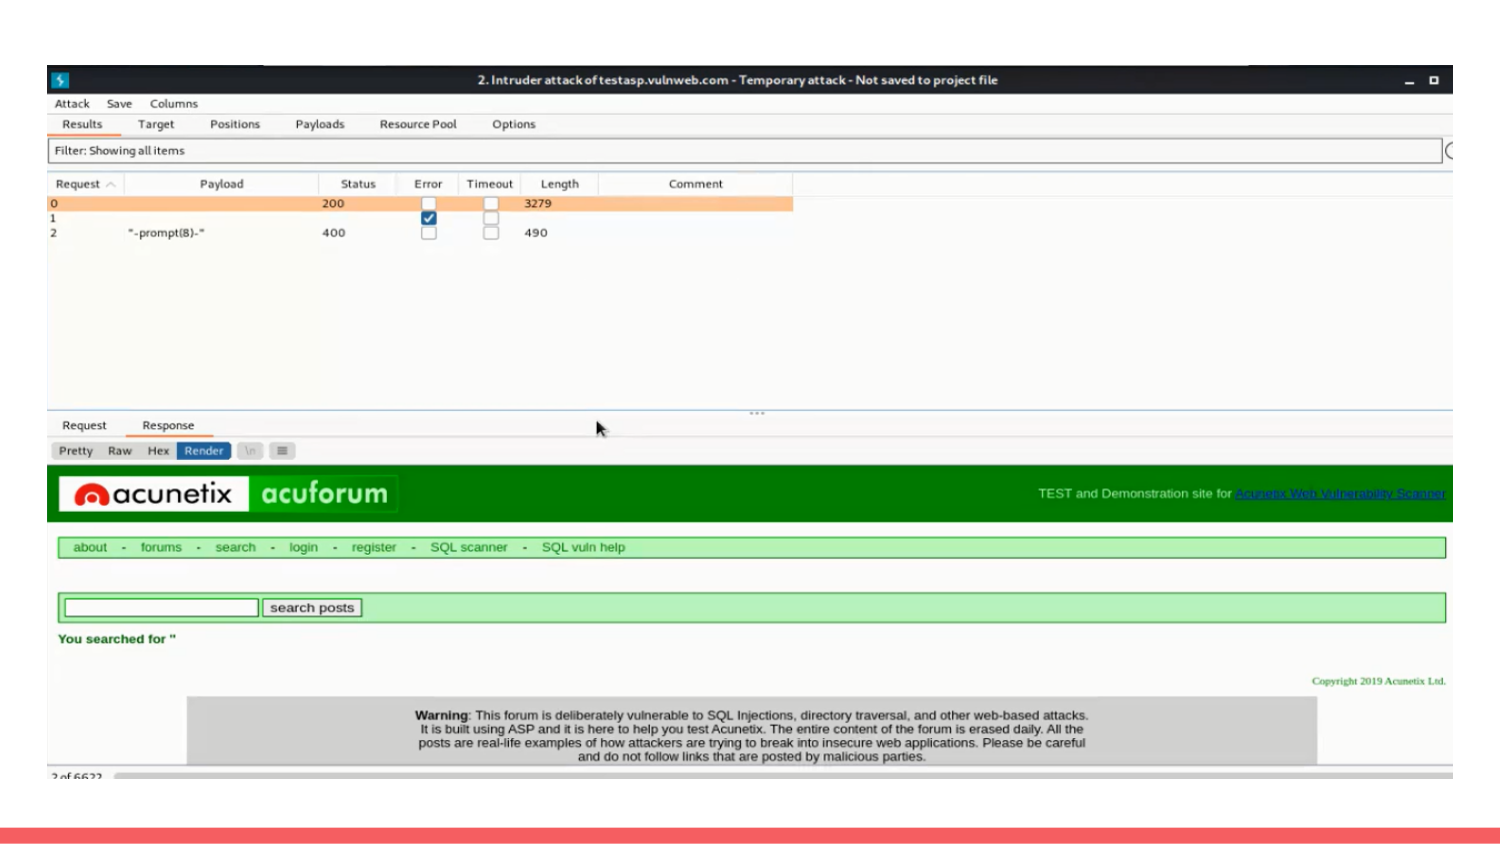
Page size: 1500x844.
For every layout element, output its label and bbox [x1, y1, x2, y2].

picture [47, 64, 1453, 779]
